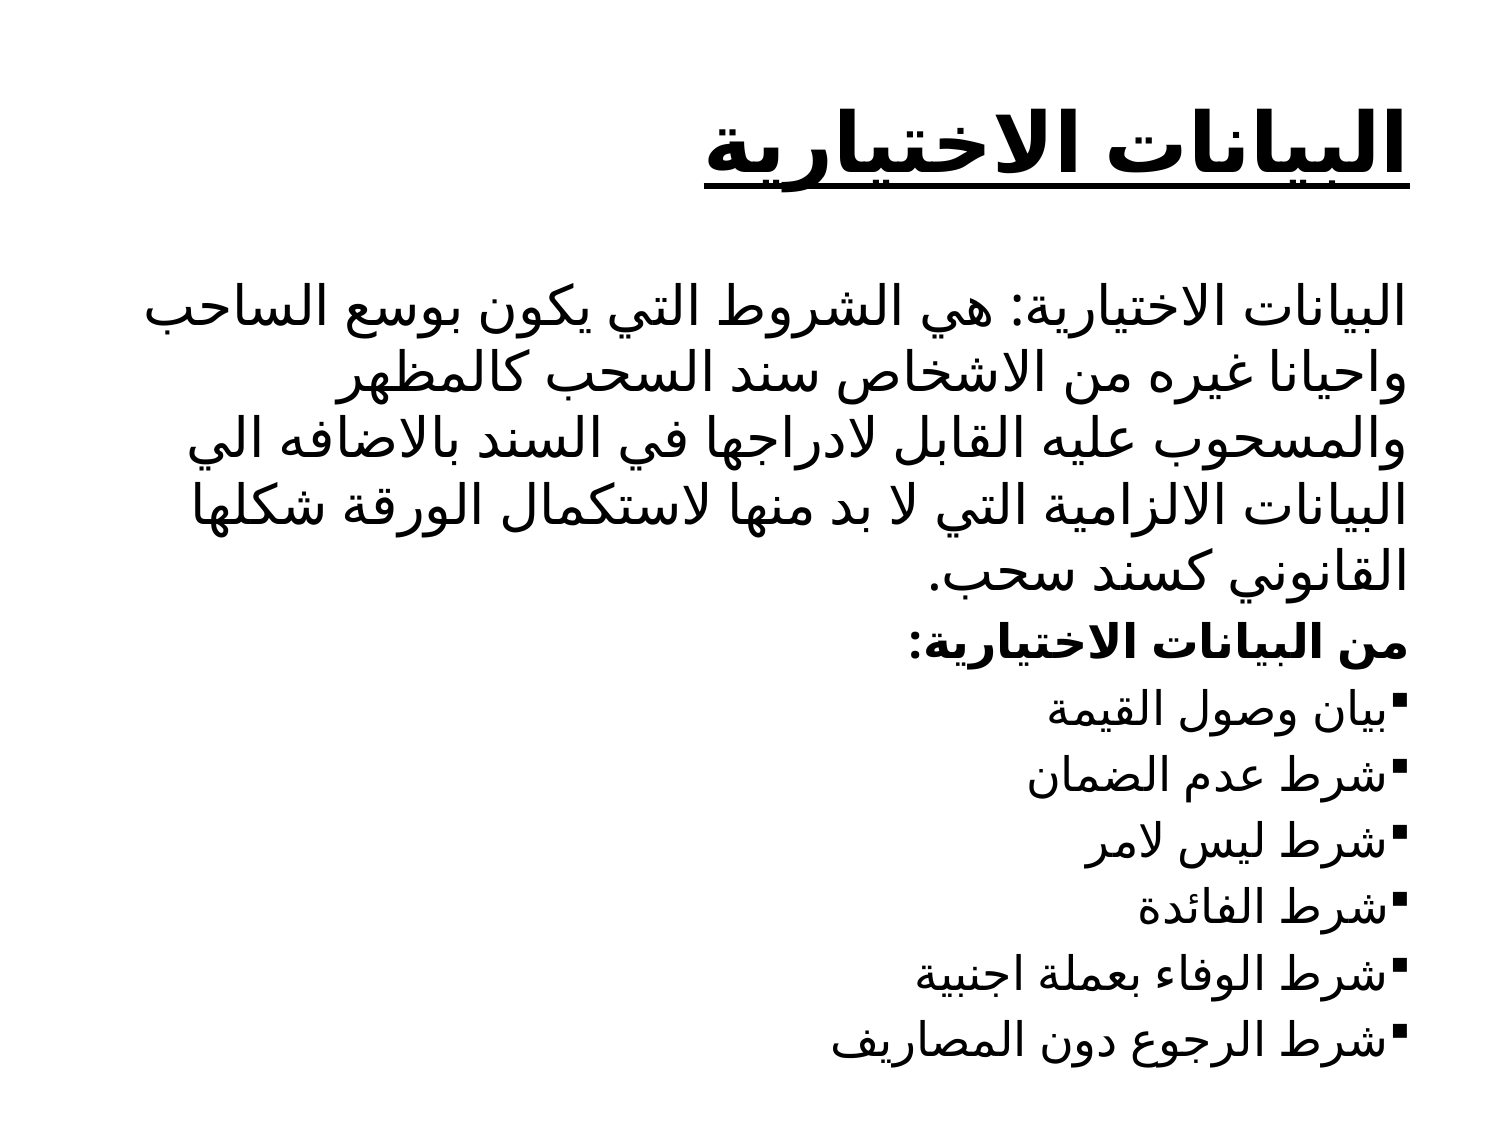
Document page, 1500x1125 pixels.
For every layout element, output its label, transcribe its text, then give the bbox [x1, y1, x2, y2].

list البيانات الاختيارية: هي الشروط التي يكون بوسع الساحب واحيانا غيره من الاشخاص سند السحب كالمظهر والمسحوب عليه القابل لادراجها في السند بالاضافه الي البيانات الالزامية التي لا بد منها لاستكمال الورقة شكلها القانوني كسند سحب. من البيانات الاختيارية: بيان وصول القيمة شرط عدم الضمان شرط ليس لامر شرط الفائدة شرط الوفاء بعملة اجنبية شرط الرجوع دون المصاريف [75, 262, 1425, 1079]
title البيانات الاختيارية [75, 45, 1425, 233]
